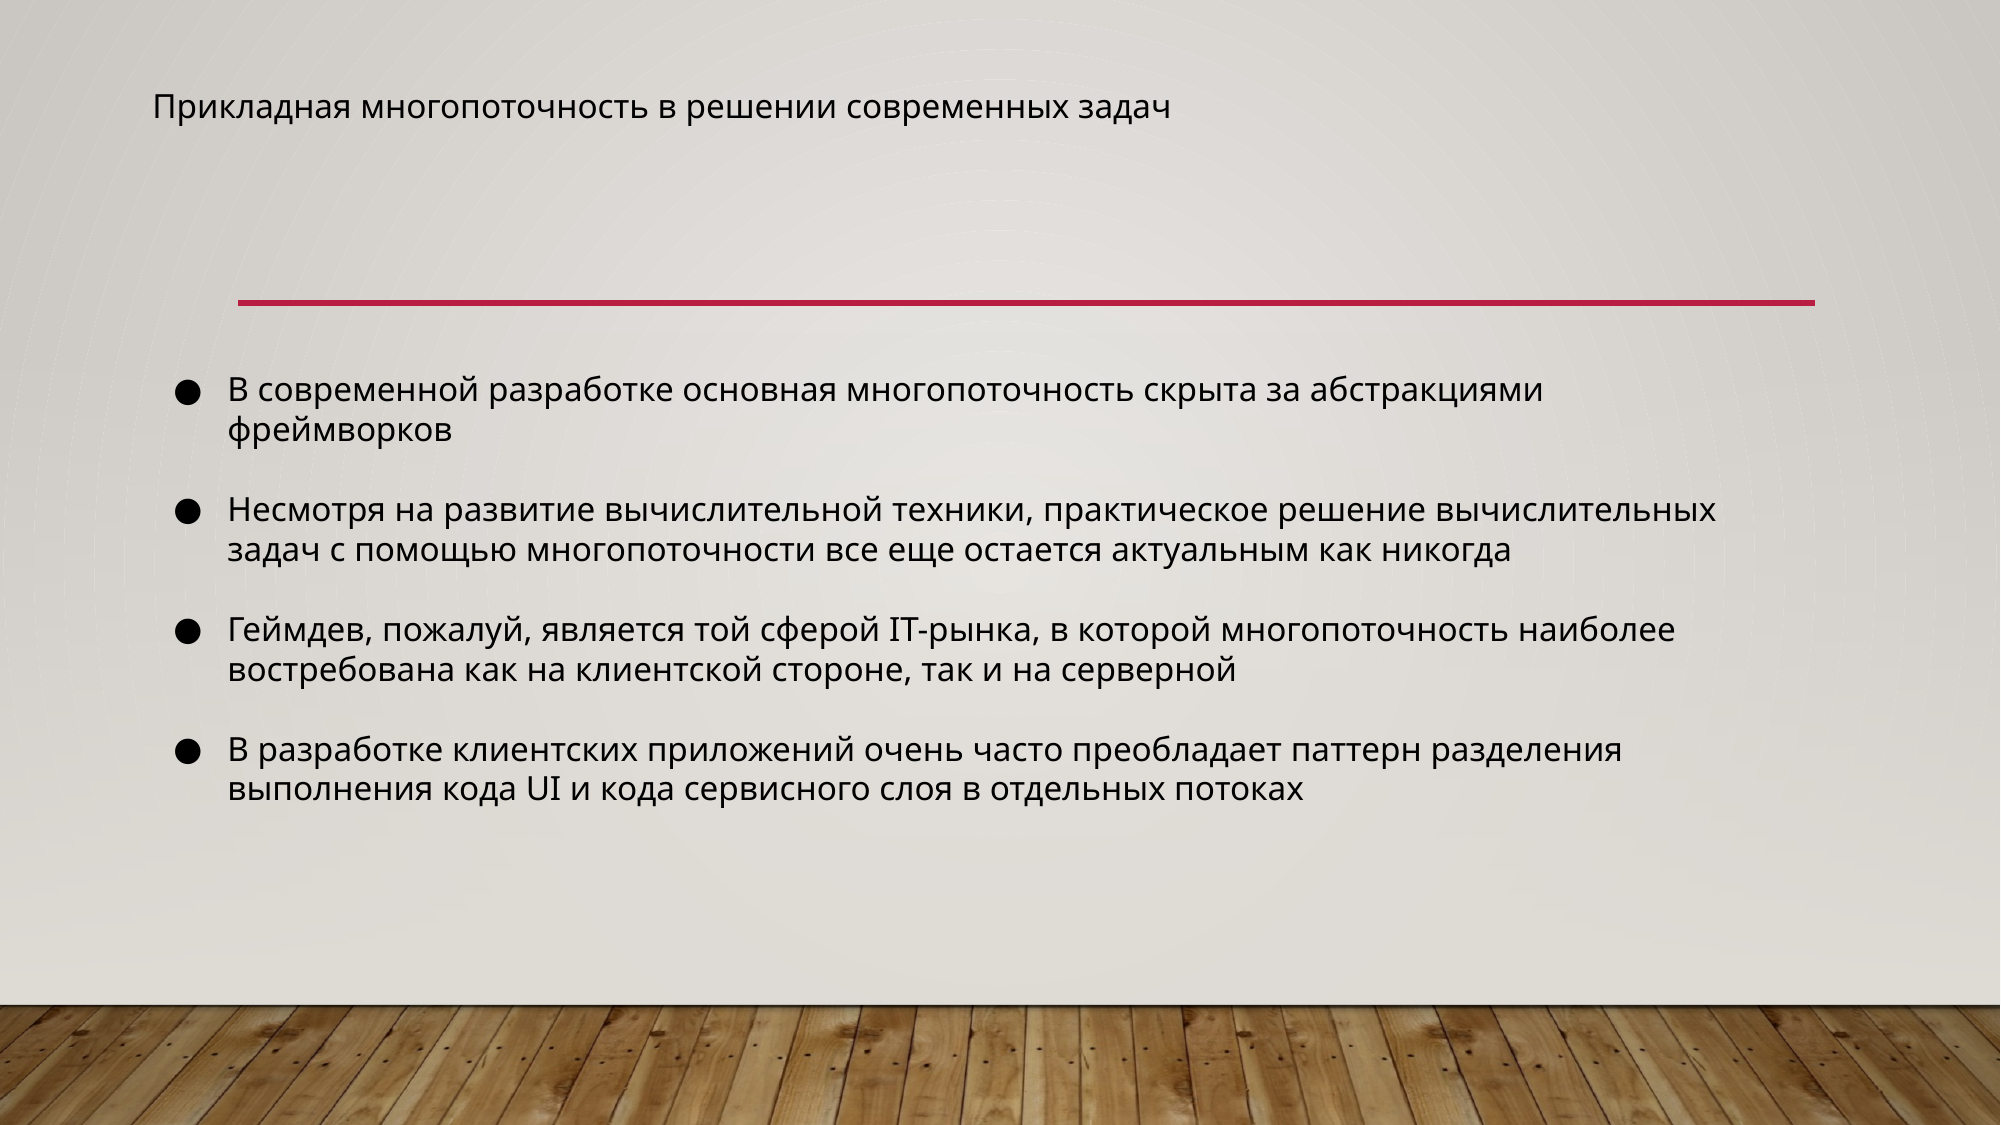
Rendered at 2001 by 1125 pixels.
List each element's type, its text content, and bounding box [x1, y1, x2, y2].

picture [0, 1005, 2000, 1125]
title Прикладная многопоточность в решении современных задач [137, 59, 1847, 152]
text_box В современной разработке основная многопоточность скрыта за абстракциями фреймворков Несмотря на развитие вычислительной техники, практическое решение вычислительных задач с помощью многопоточности все еще остается актуальным как никогда Геймдев, пожалуй, является той сферой IT-рынка, в которой многопоточность наиболее востребована как на клиентской стороне, так и на серверной В разработке клиентских приложений очень часто преобладает паттерн разделения выполнения кода UI и кода сервисного слоя в отдельных потоках [137, 360, 1786, 815]
